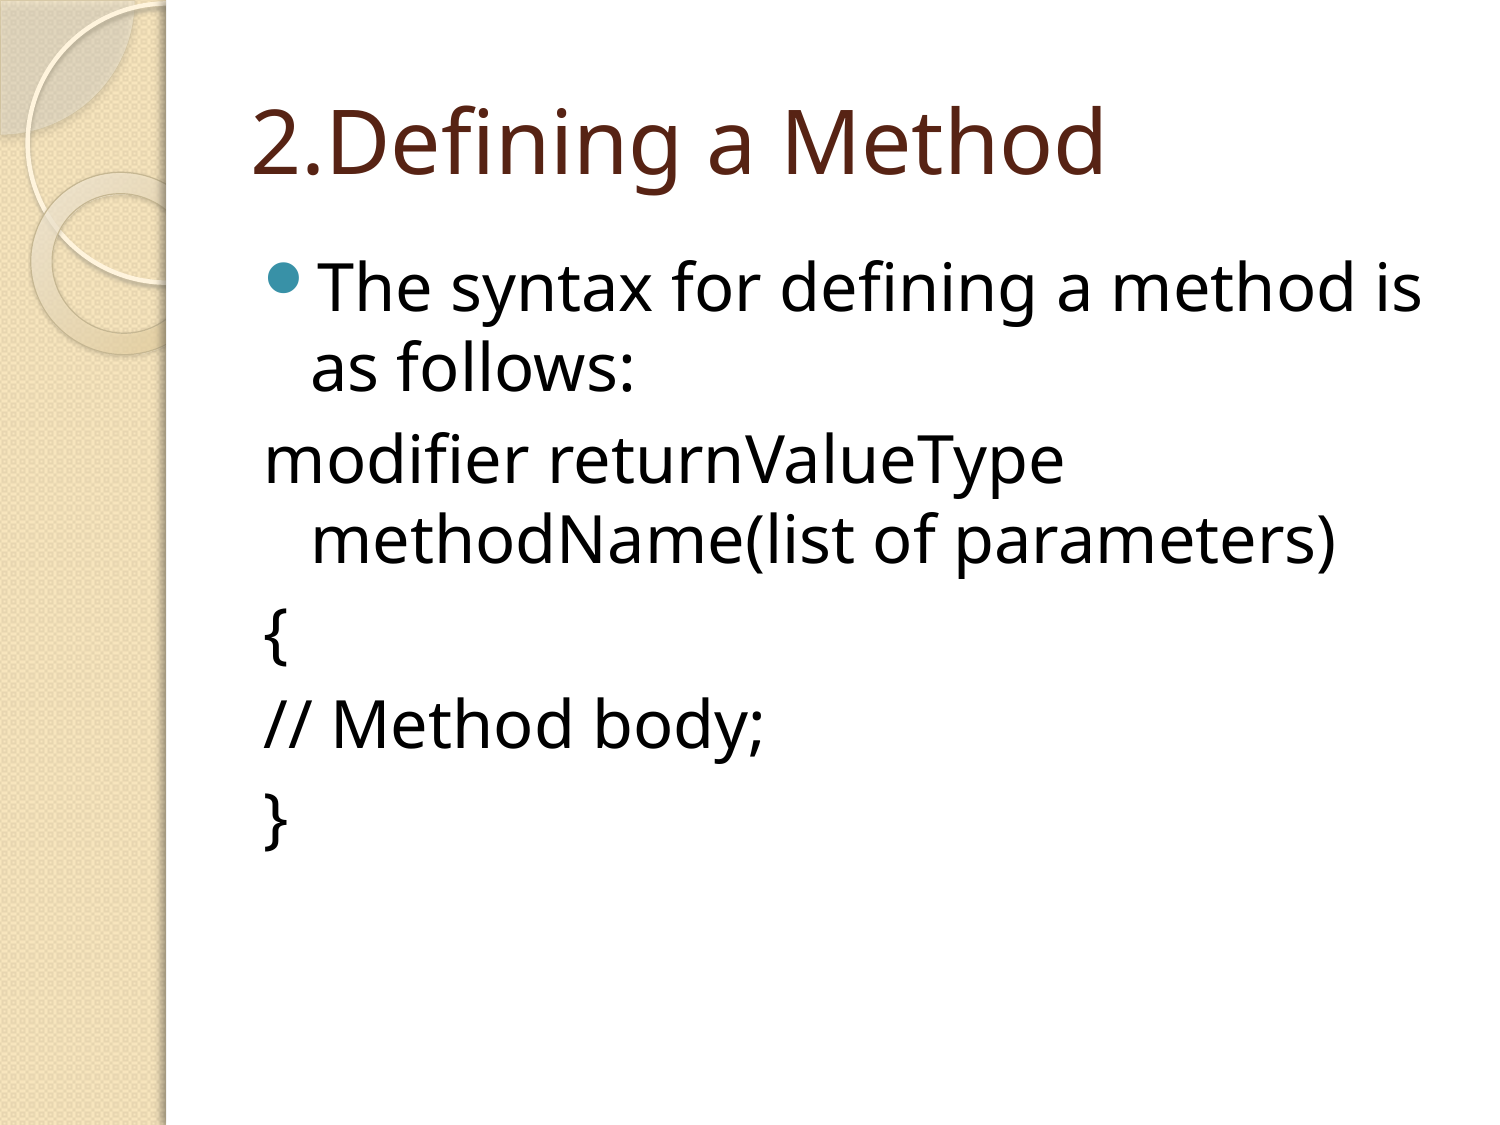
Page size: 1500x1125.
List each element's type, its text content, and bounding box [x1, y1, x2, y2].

title 2.Defining a Method [235, 45, 1466, 233]
list The syntax for defining a method is as follows: modifier returnValueType methodName(list of parameters) { // Method body; } [235, 237, 1466, 1025]
